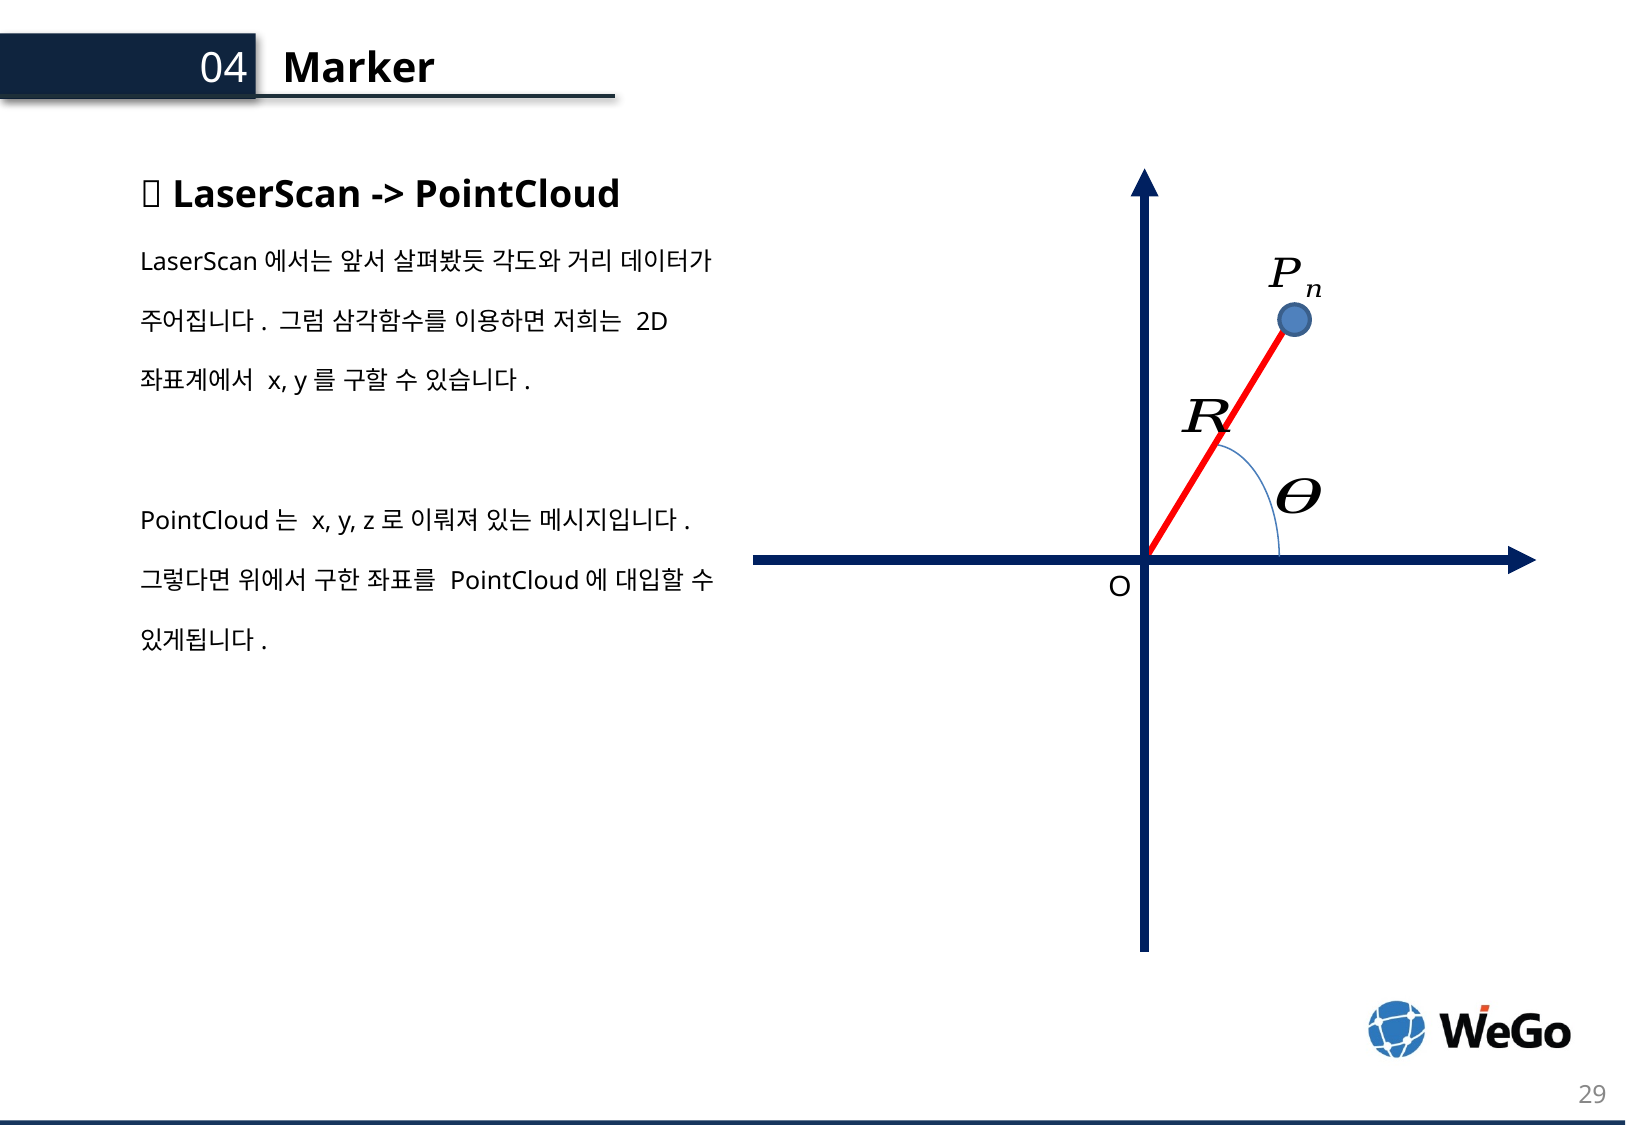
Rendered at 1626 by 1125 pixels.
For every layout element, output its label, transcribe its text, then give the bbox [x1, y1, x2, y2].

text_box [0, 33, 263, 95]
picture [1355, 990, 1590, 1065]
slide_number 29 [1242, 1065, 1622, 1125]
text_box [752, 168, 1537, 952]
text_box Marker [267, 33, 777, 99]
